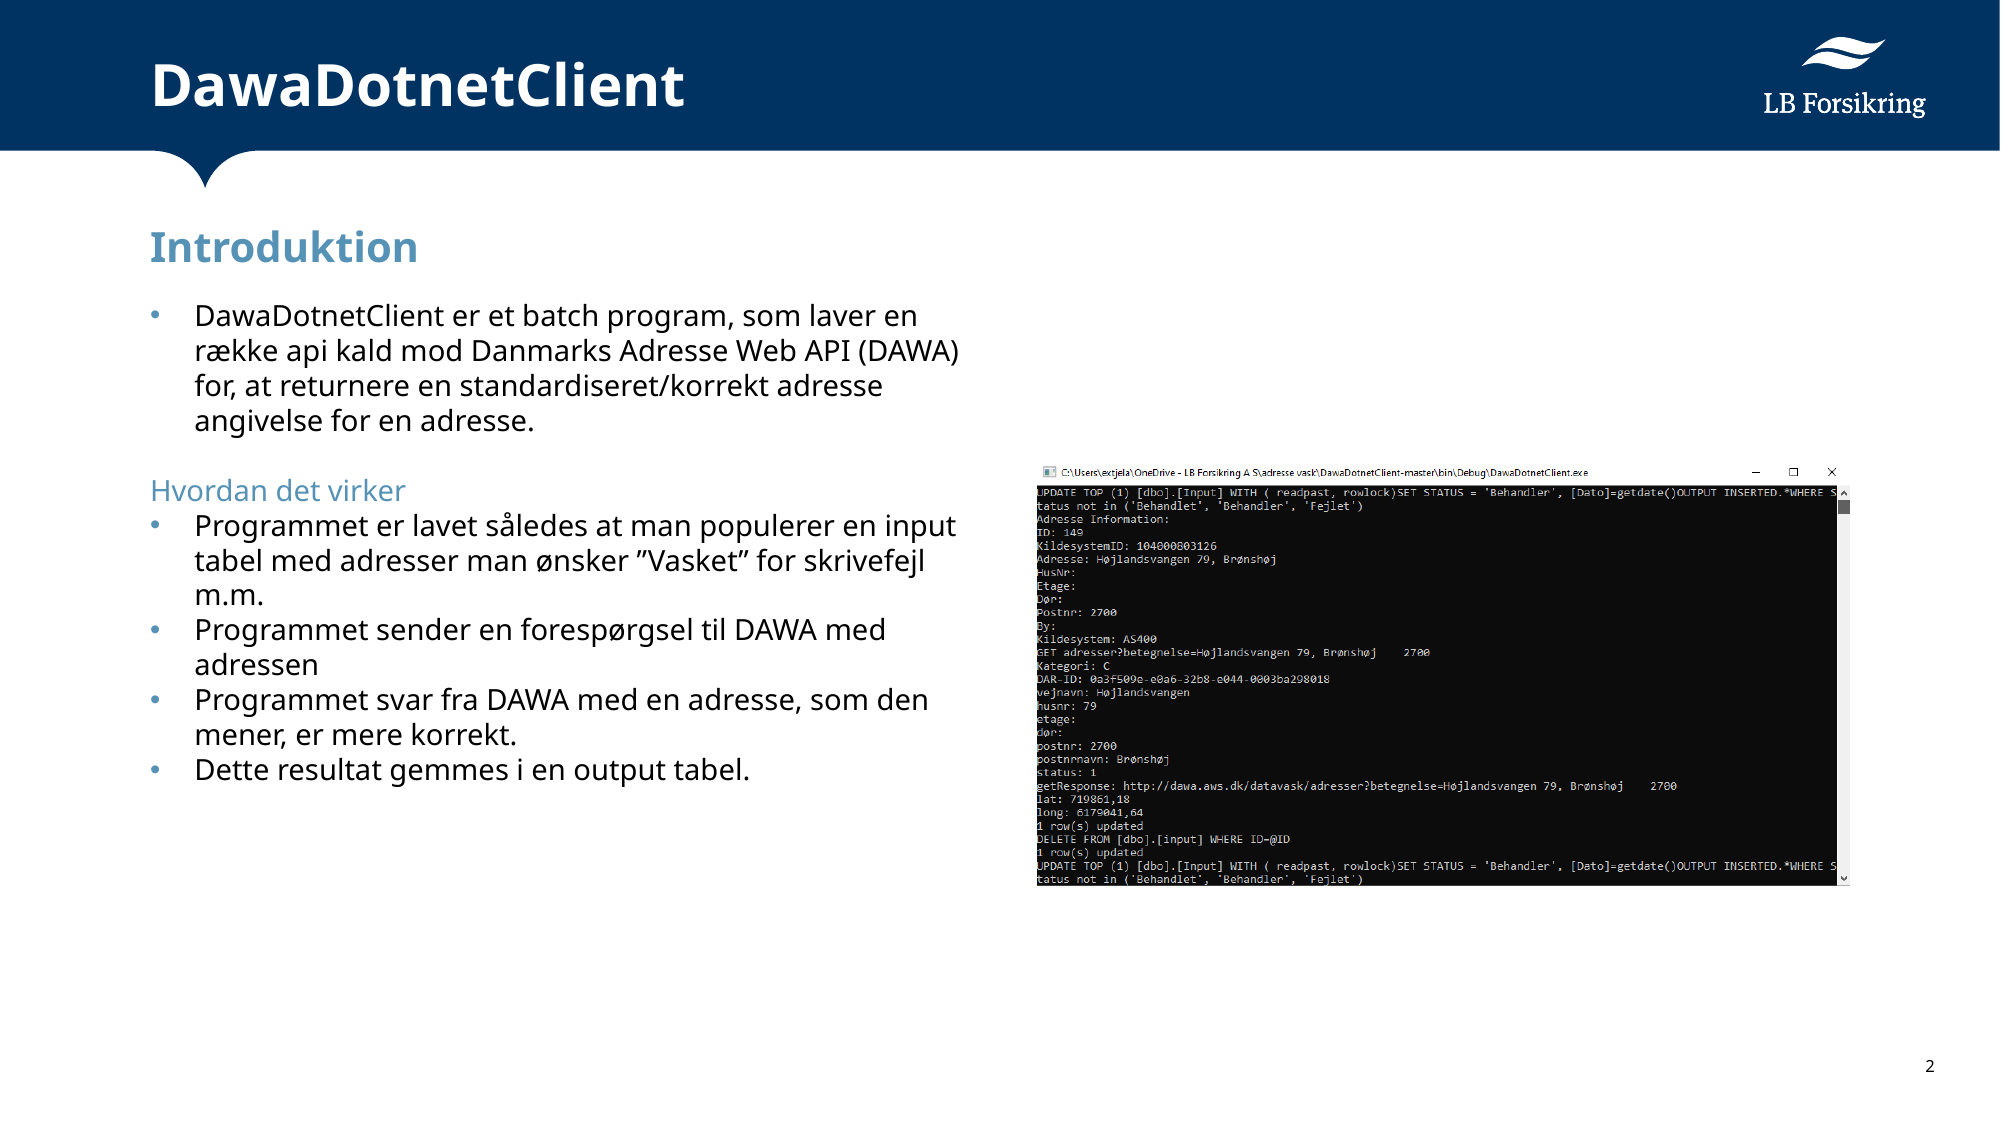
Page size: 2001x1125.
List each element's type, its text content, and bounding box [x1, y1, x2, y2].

slide_number 2 [1925, 1050, 1998, 1125]
title DawaDotnetClient [150, 51, 1688, 127]
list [1037, 461, 1850, 886]
subtitle Introduktion [150, 220, 962, 278]
list DawaDotnetClient er et batch program, som laver en række api kald mod Danmarks Adresse Web API (DAWA) for, at returnere en standardiseret/korrekt adresse angivelse for en adresse. Hvordan det virker Programmet er lavet således at man populerer en input tabel med adresser man ønsker ”Vasket” for skrivefejl m.m. Programmet sender en forespørgsel til DAWA med adressen Programmet svar fra DAWA med en adresse, som den mener, er mere korrekt. Dette resultat gemmes i en output tabel. [150, 297, 962, 1050]
